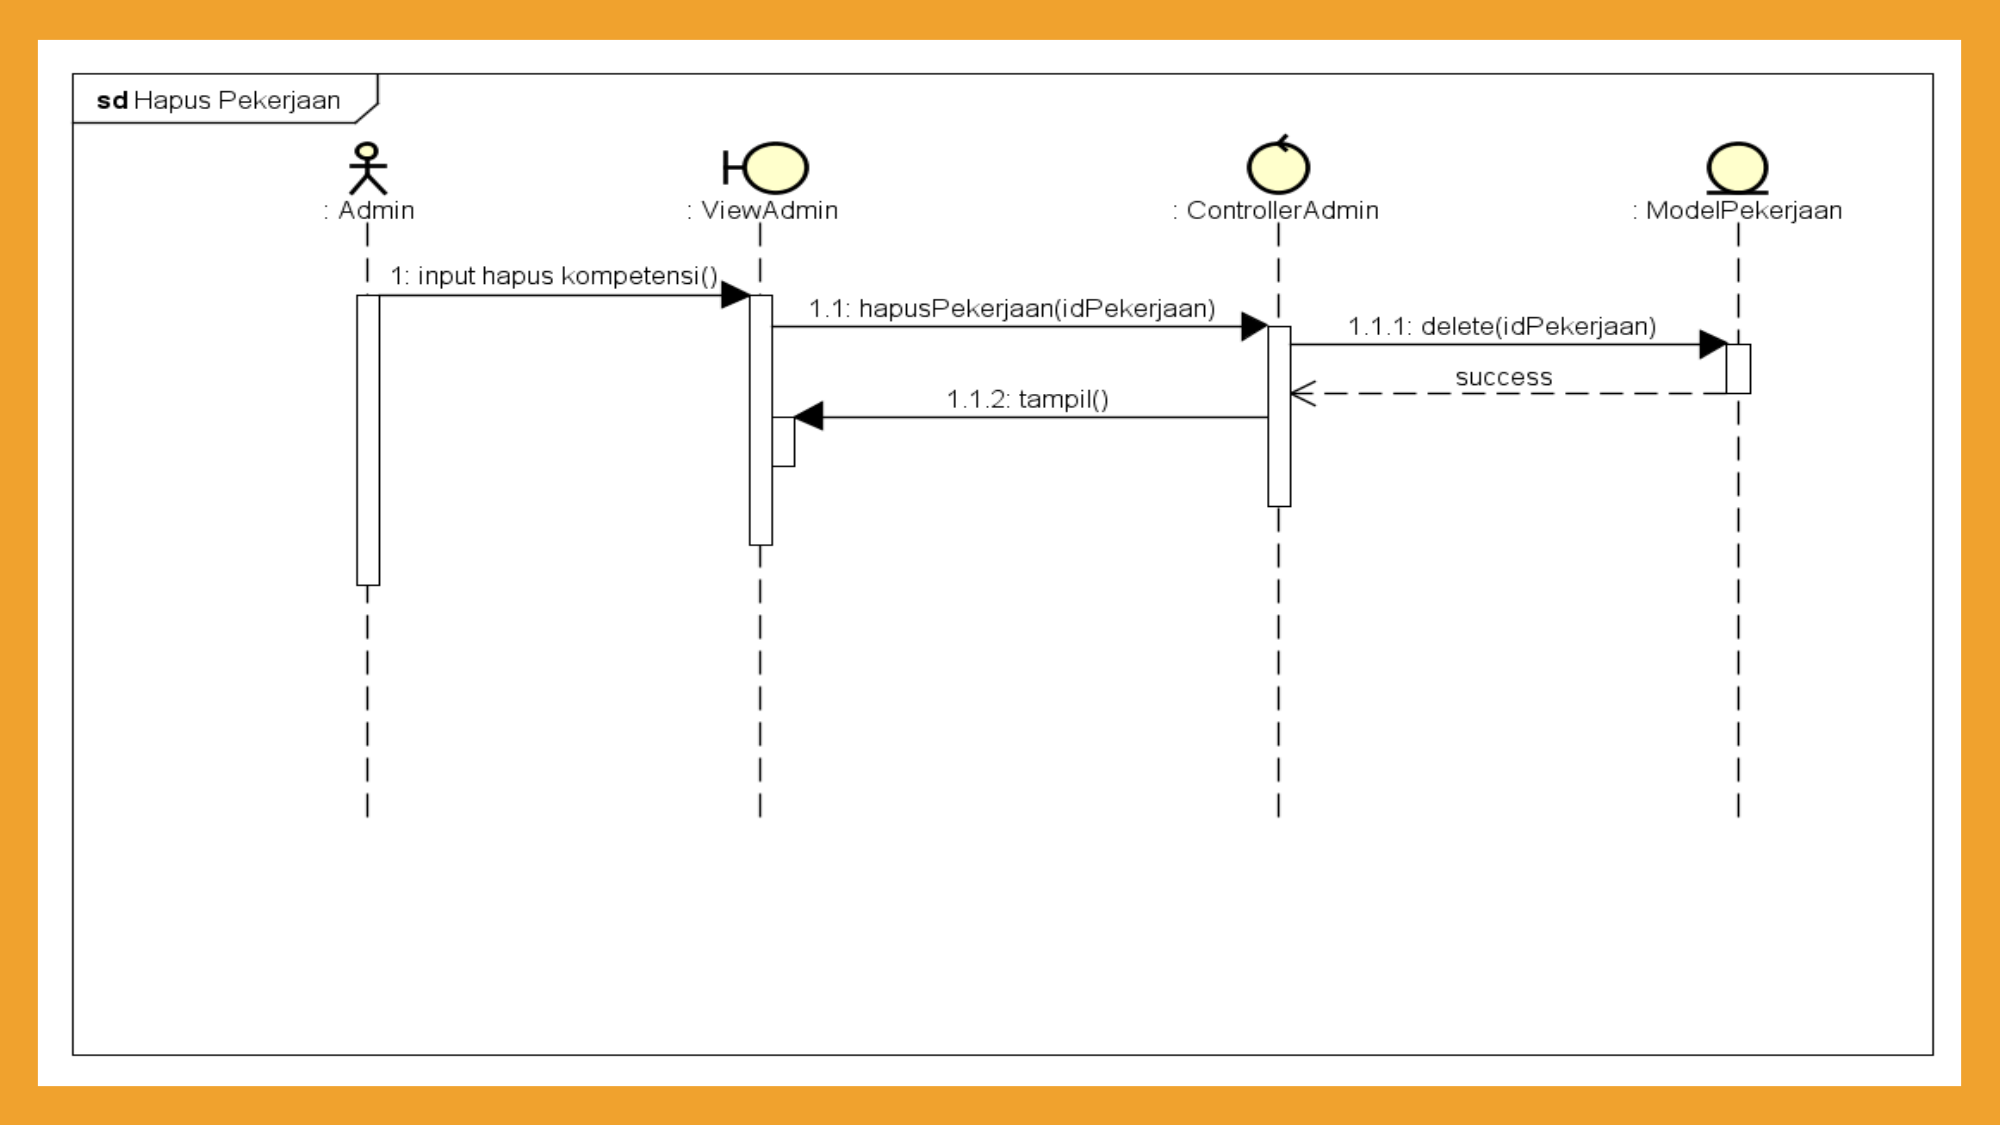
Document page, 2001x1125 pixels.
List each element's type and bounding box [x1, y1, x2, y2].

picture [49, 54, 1956, 1074]
